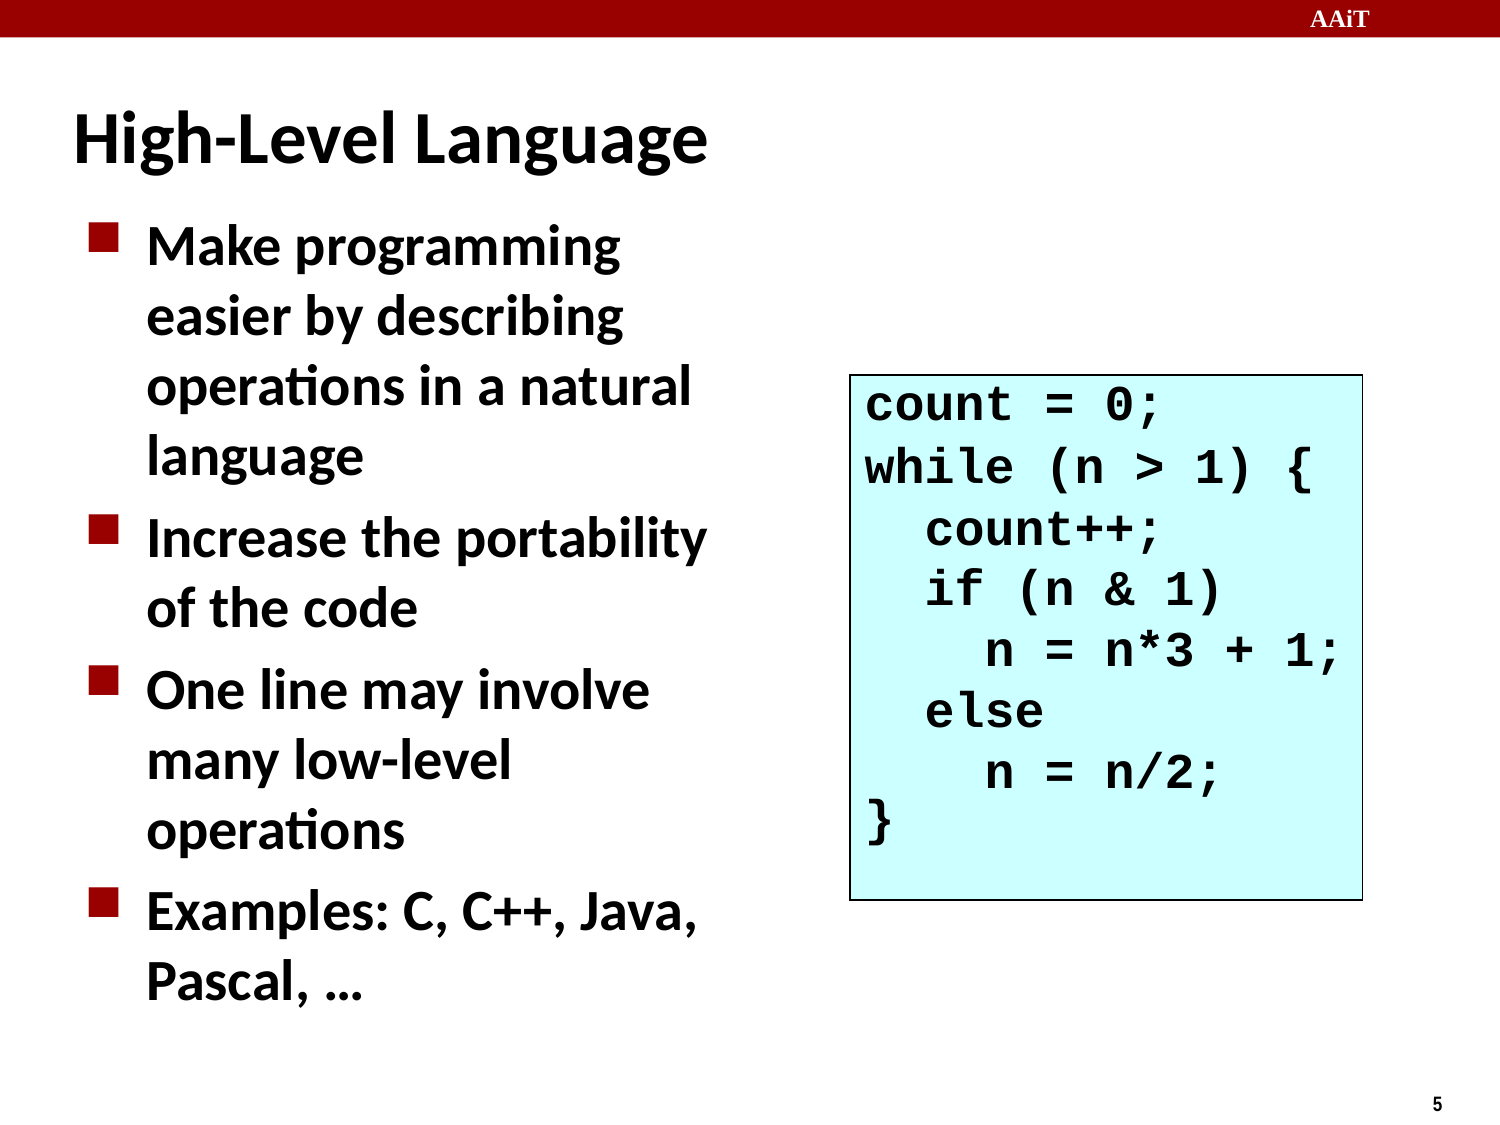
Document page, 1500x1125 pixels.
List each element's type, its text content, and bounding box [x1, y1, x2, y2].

title High-Level Language [58, 71, 1305, 197]
list Make programming easier by describing operations in a natural language Increase the portability of the code One line may involve many low-level operations Examples: C, C++, Java, Pascal, … [74, 199, 751, 1101]
text_box count = 0; while (n > 1) { count++; if (n & 1) n = n*3 + 1; else n = n/2; } [849, 374, 1363, 900]
